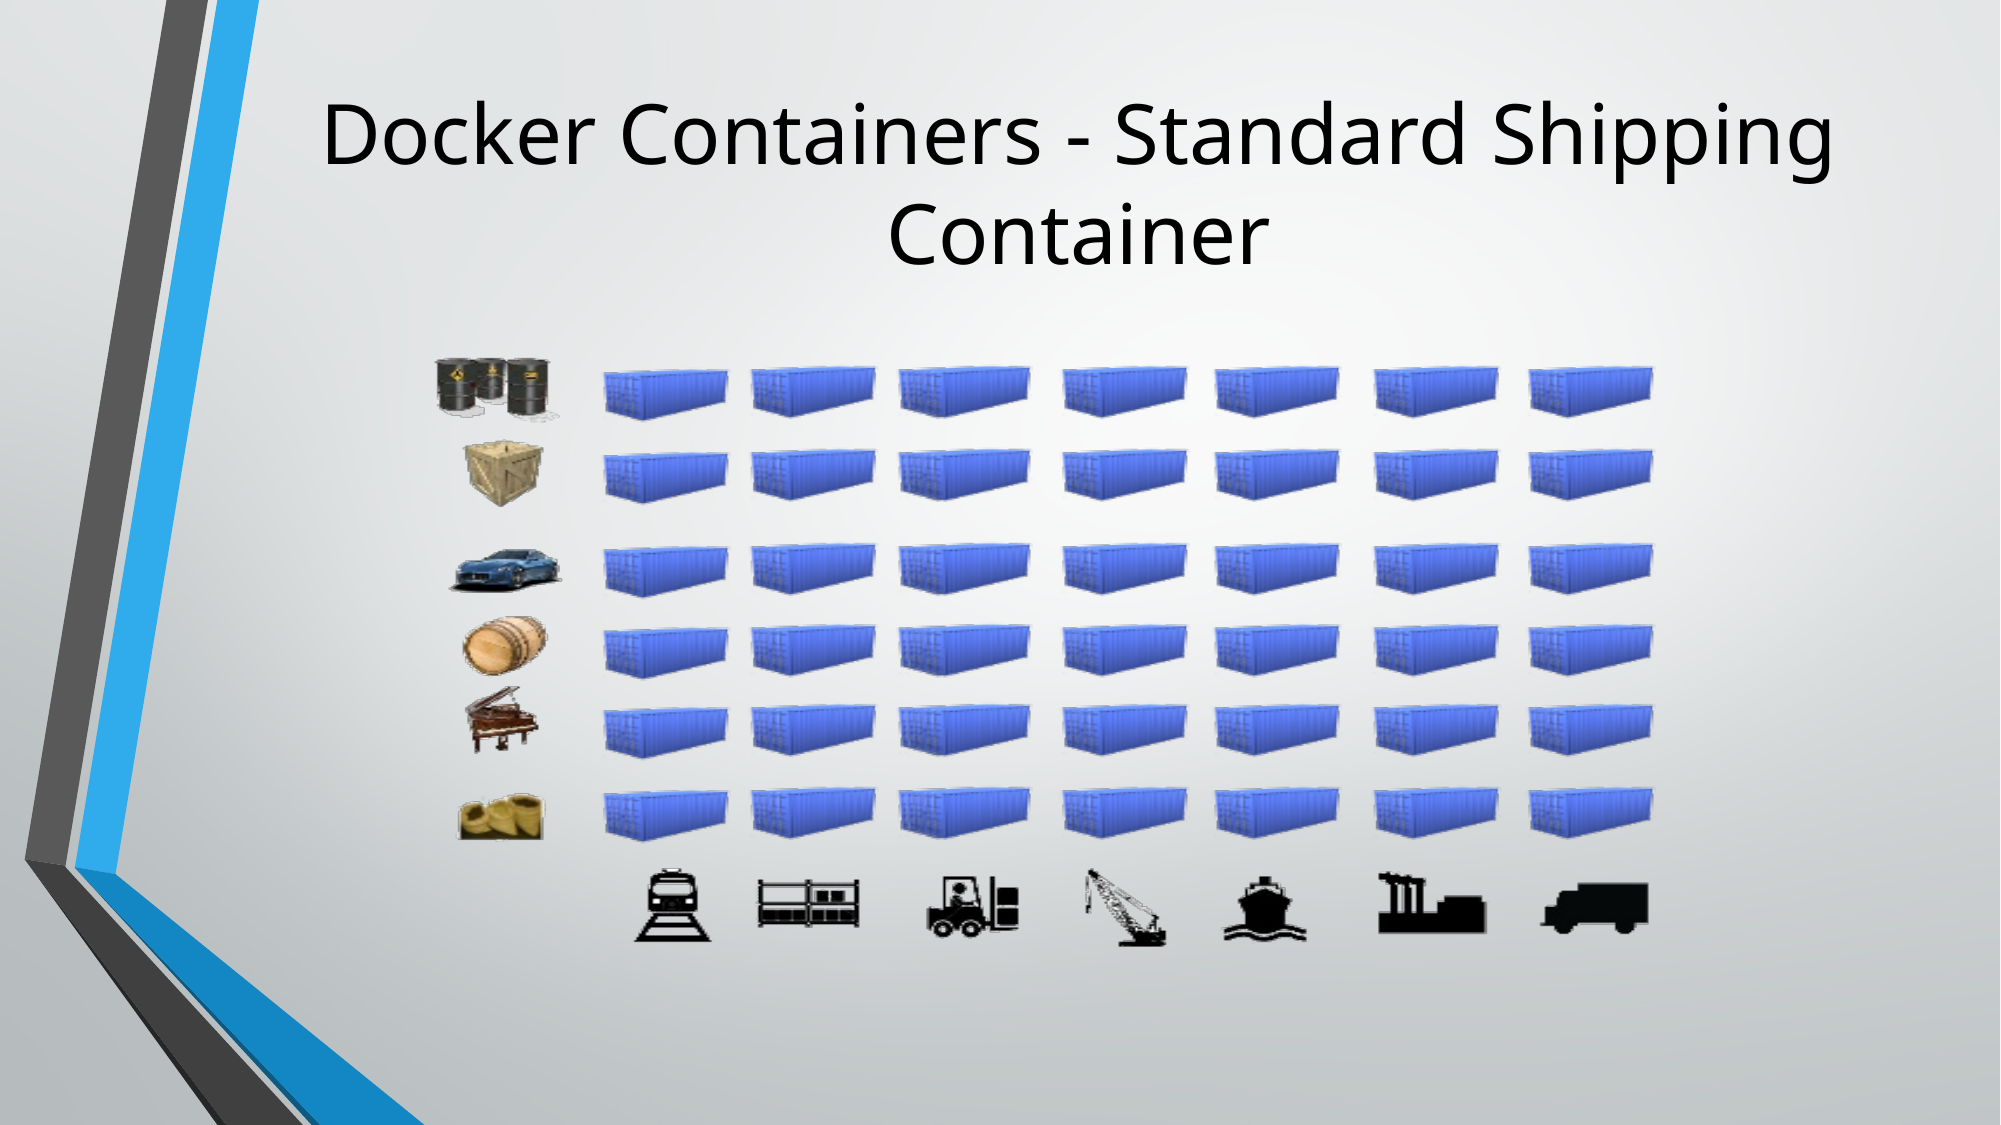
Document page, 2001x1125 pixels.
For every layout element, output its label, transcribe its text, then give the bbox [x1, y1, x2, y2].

title Docker Containers - Standard Shipping Container [257, 37, 1901, 326]
picture [389, 324, 1719, 975]
